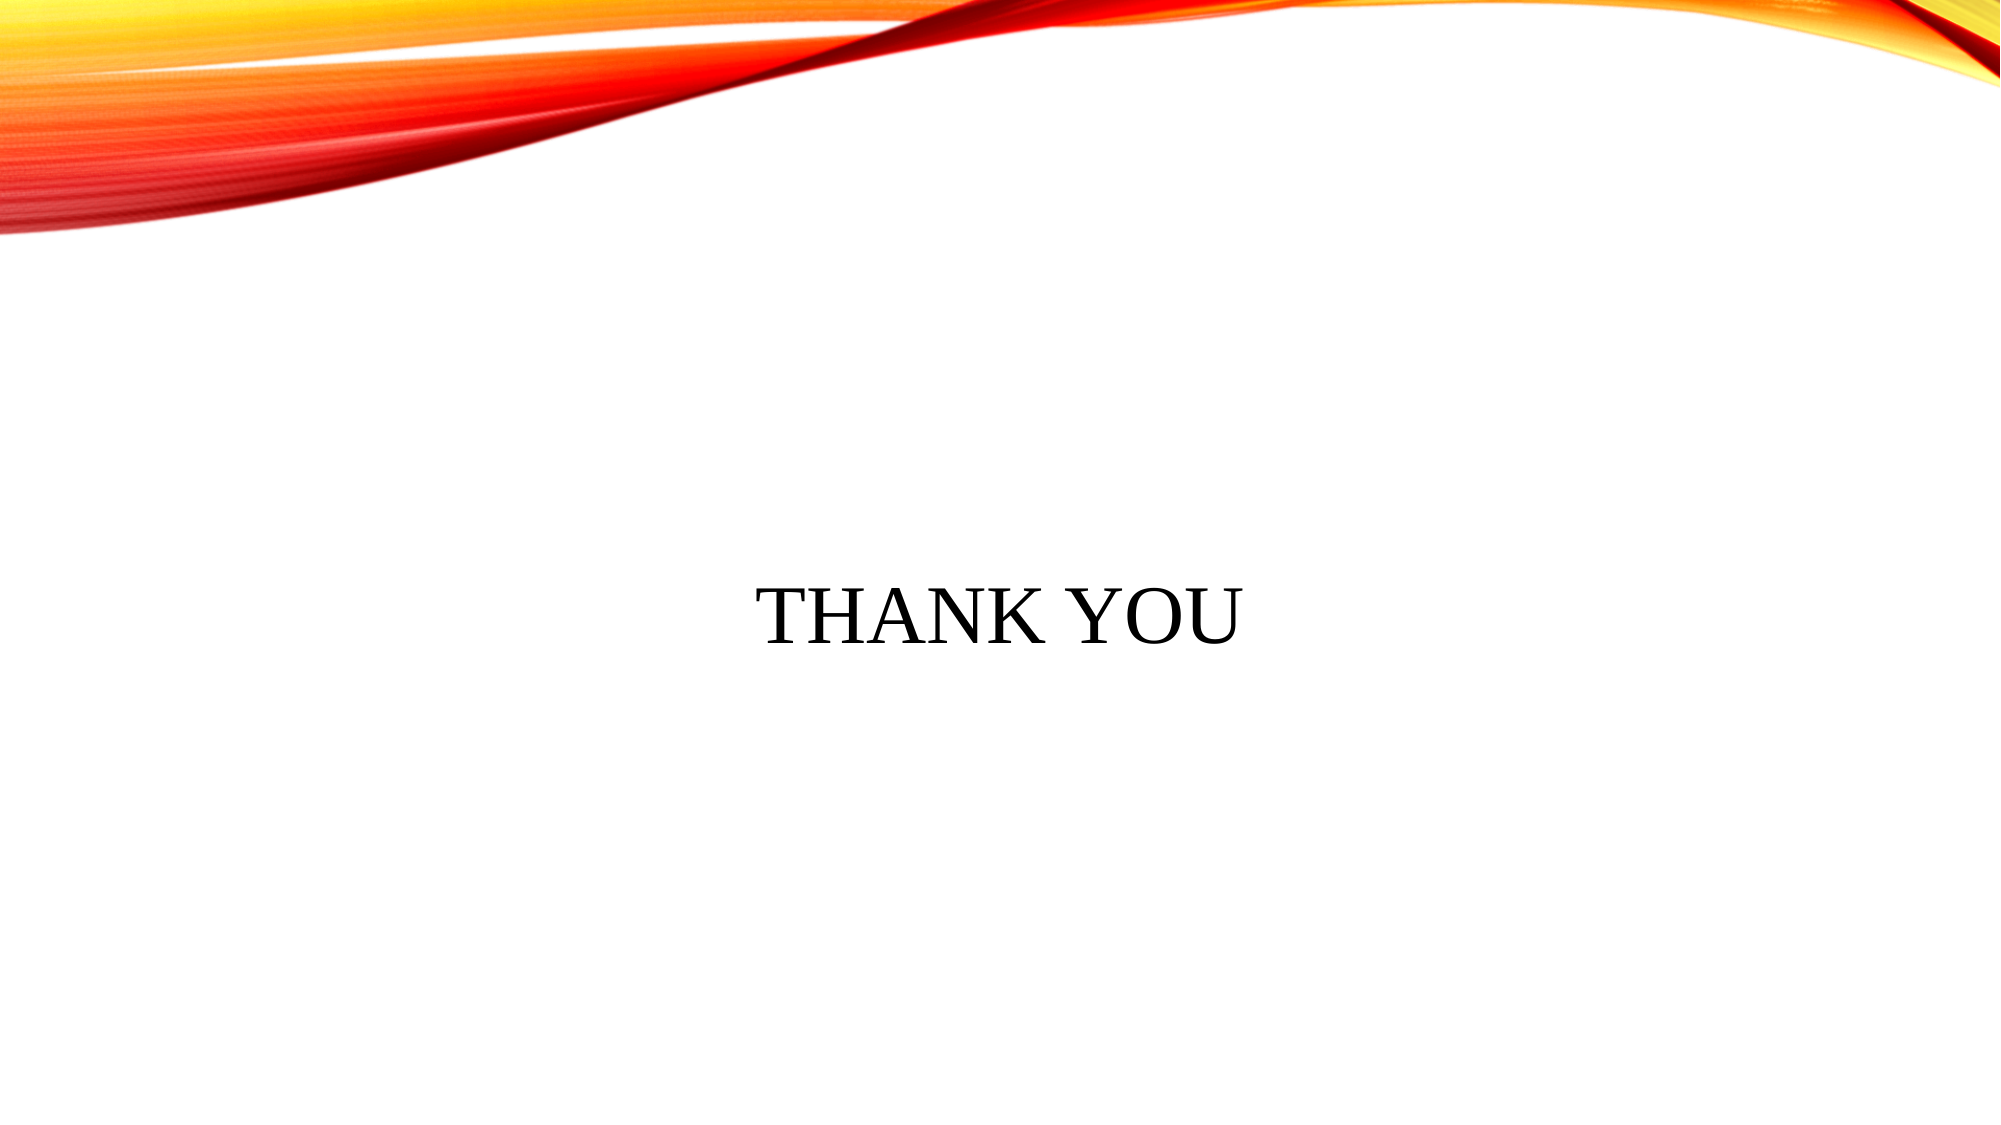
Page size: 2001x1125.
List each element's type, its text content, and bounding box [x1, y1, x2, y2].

picture [0, 0, 2000, 237]
title Thank You [293, 510, 1707, 723]
